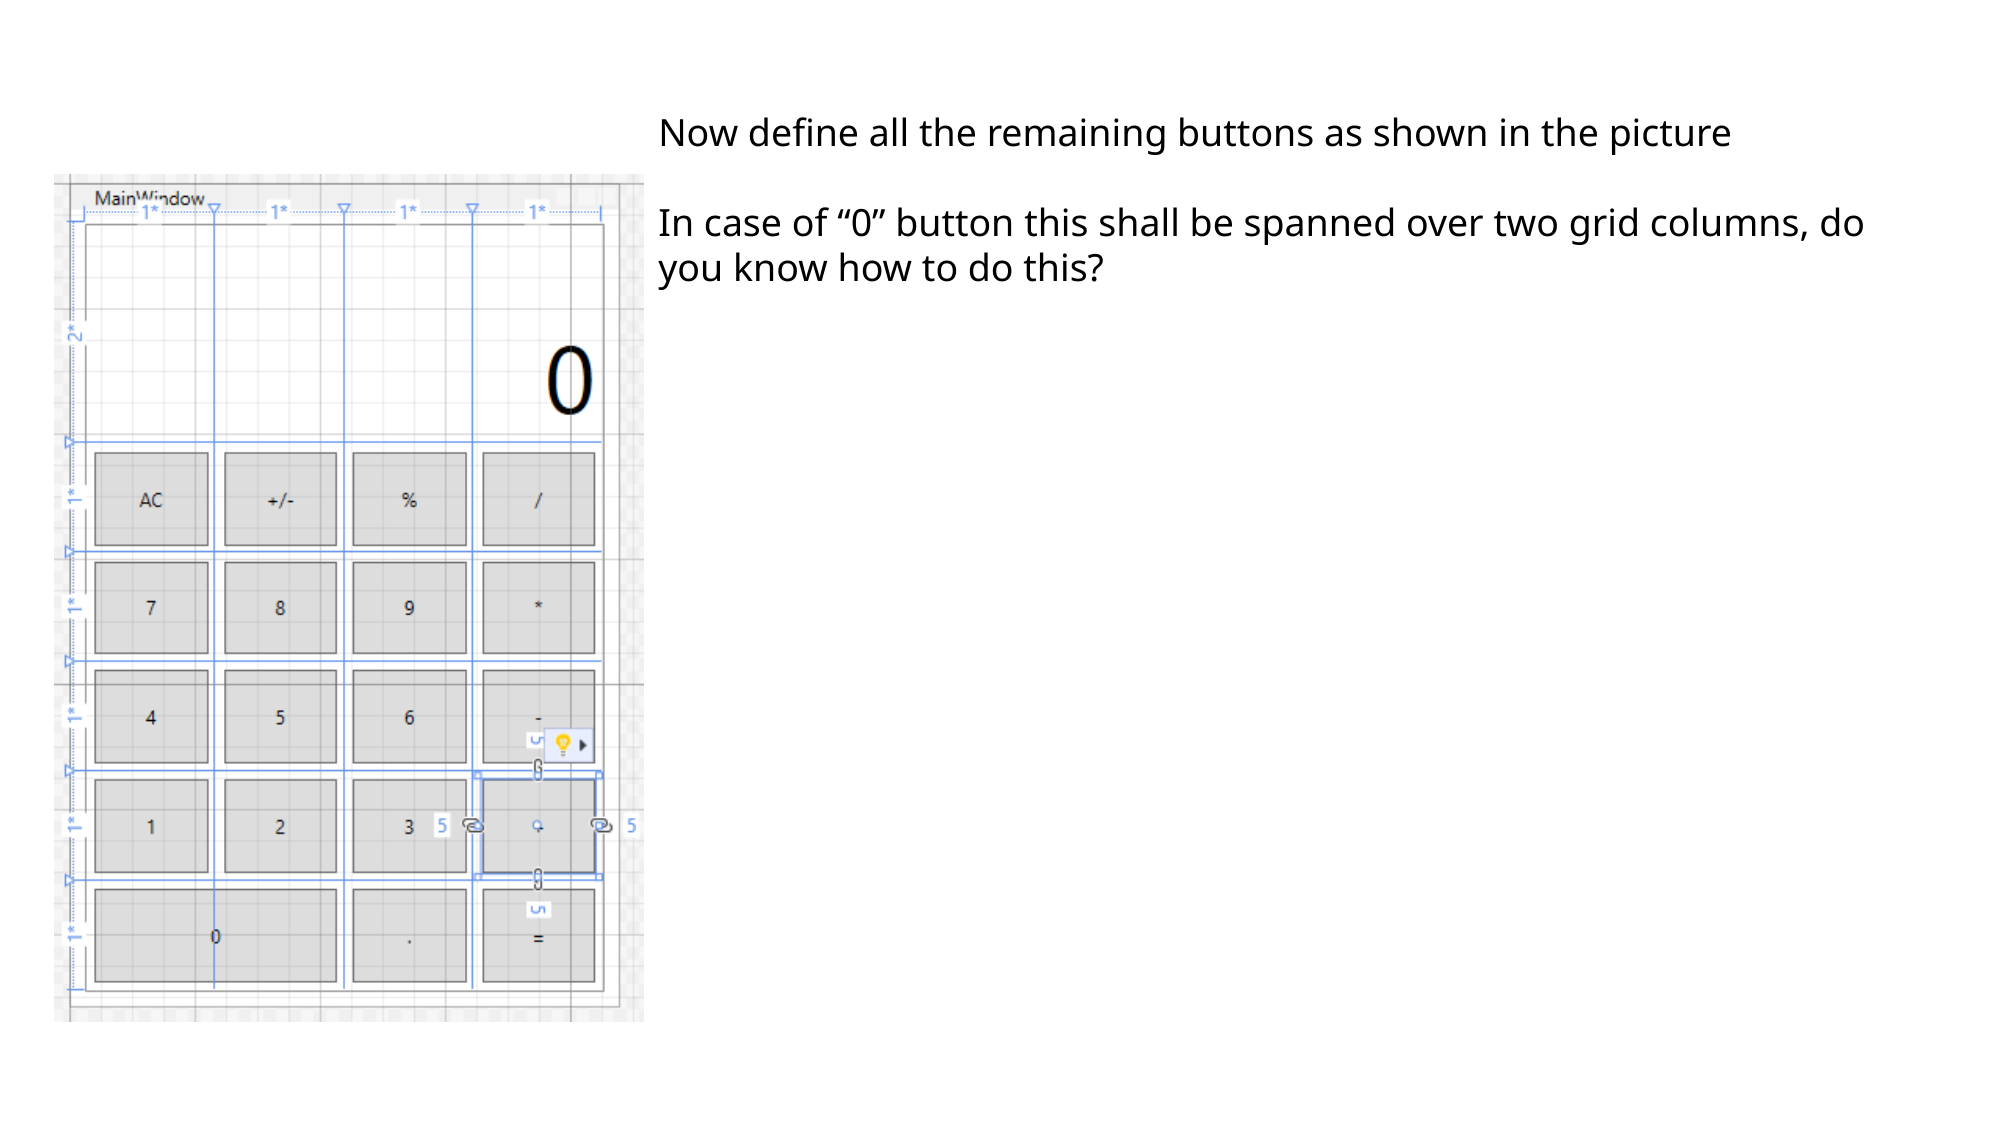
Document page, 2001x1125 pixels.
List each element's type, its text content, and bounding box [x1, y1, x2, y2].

picture [53, 173, 644, 1022]
text_box Now define all the remaining buttons as shown in the picture In case of “0” button this shall be spanned over two grid columns, do you know how to do this? [643, 101, 1890, 297]
